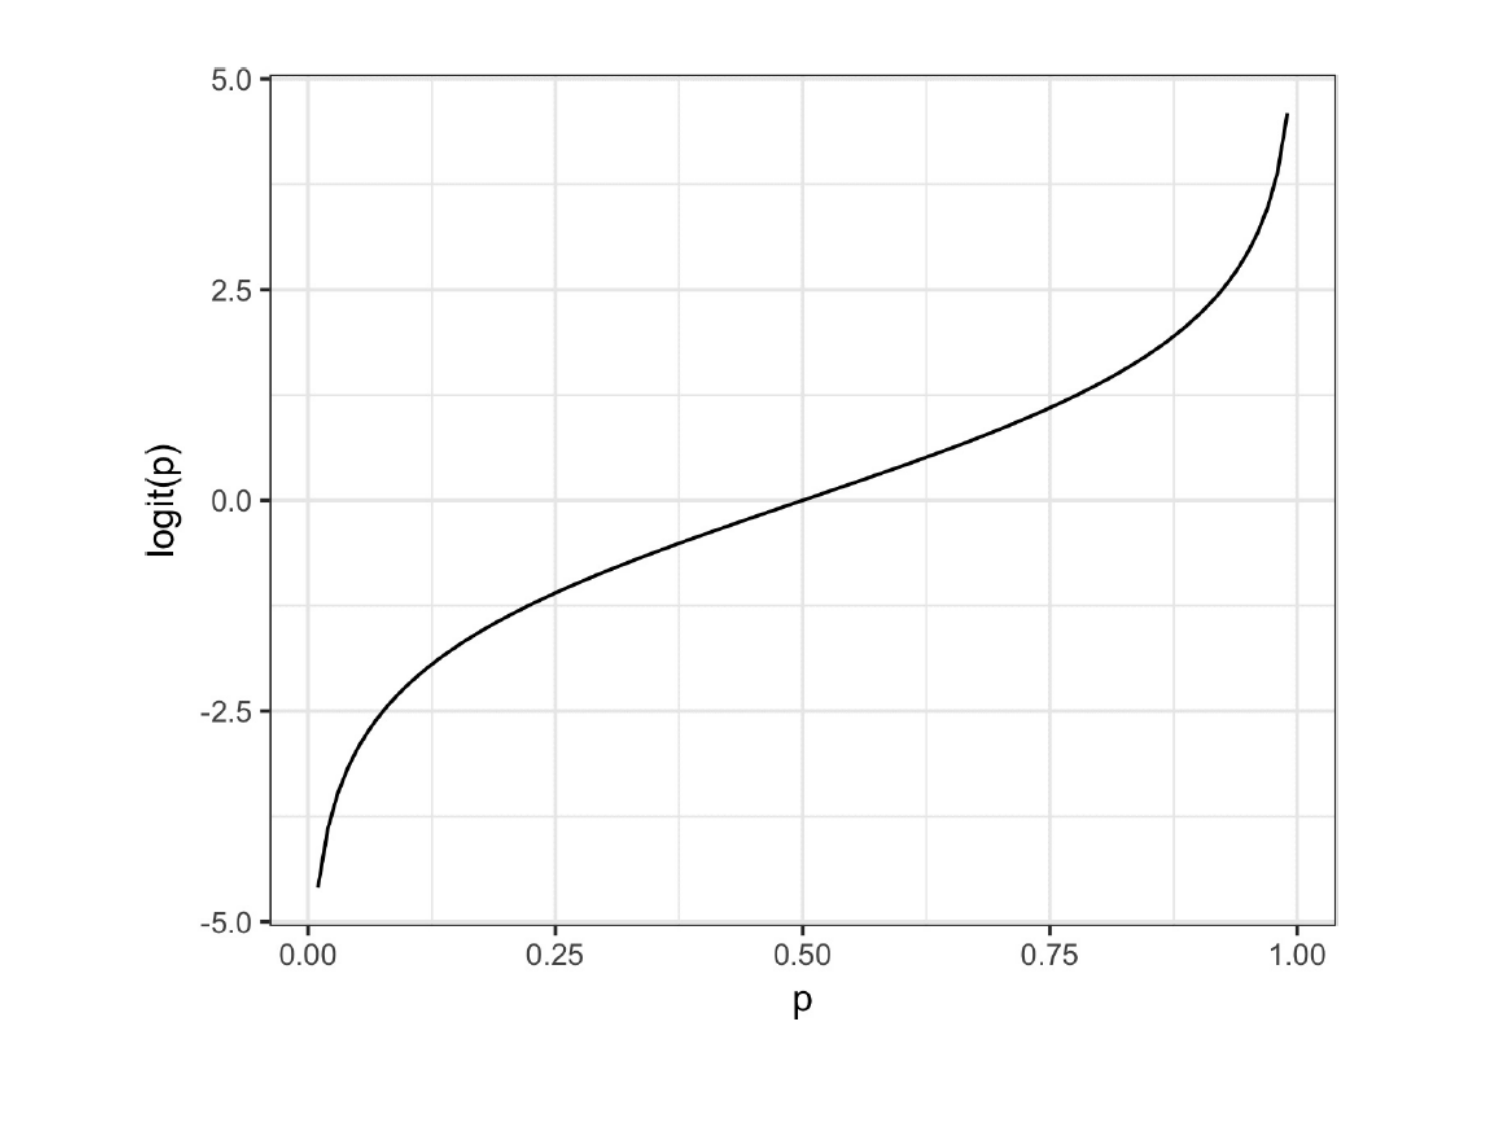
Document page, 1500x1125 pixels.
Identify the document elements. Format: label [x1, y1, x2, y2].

picture [137, 62, 1345, 1030]
